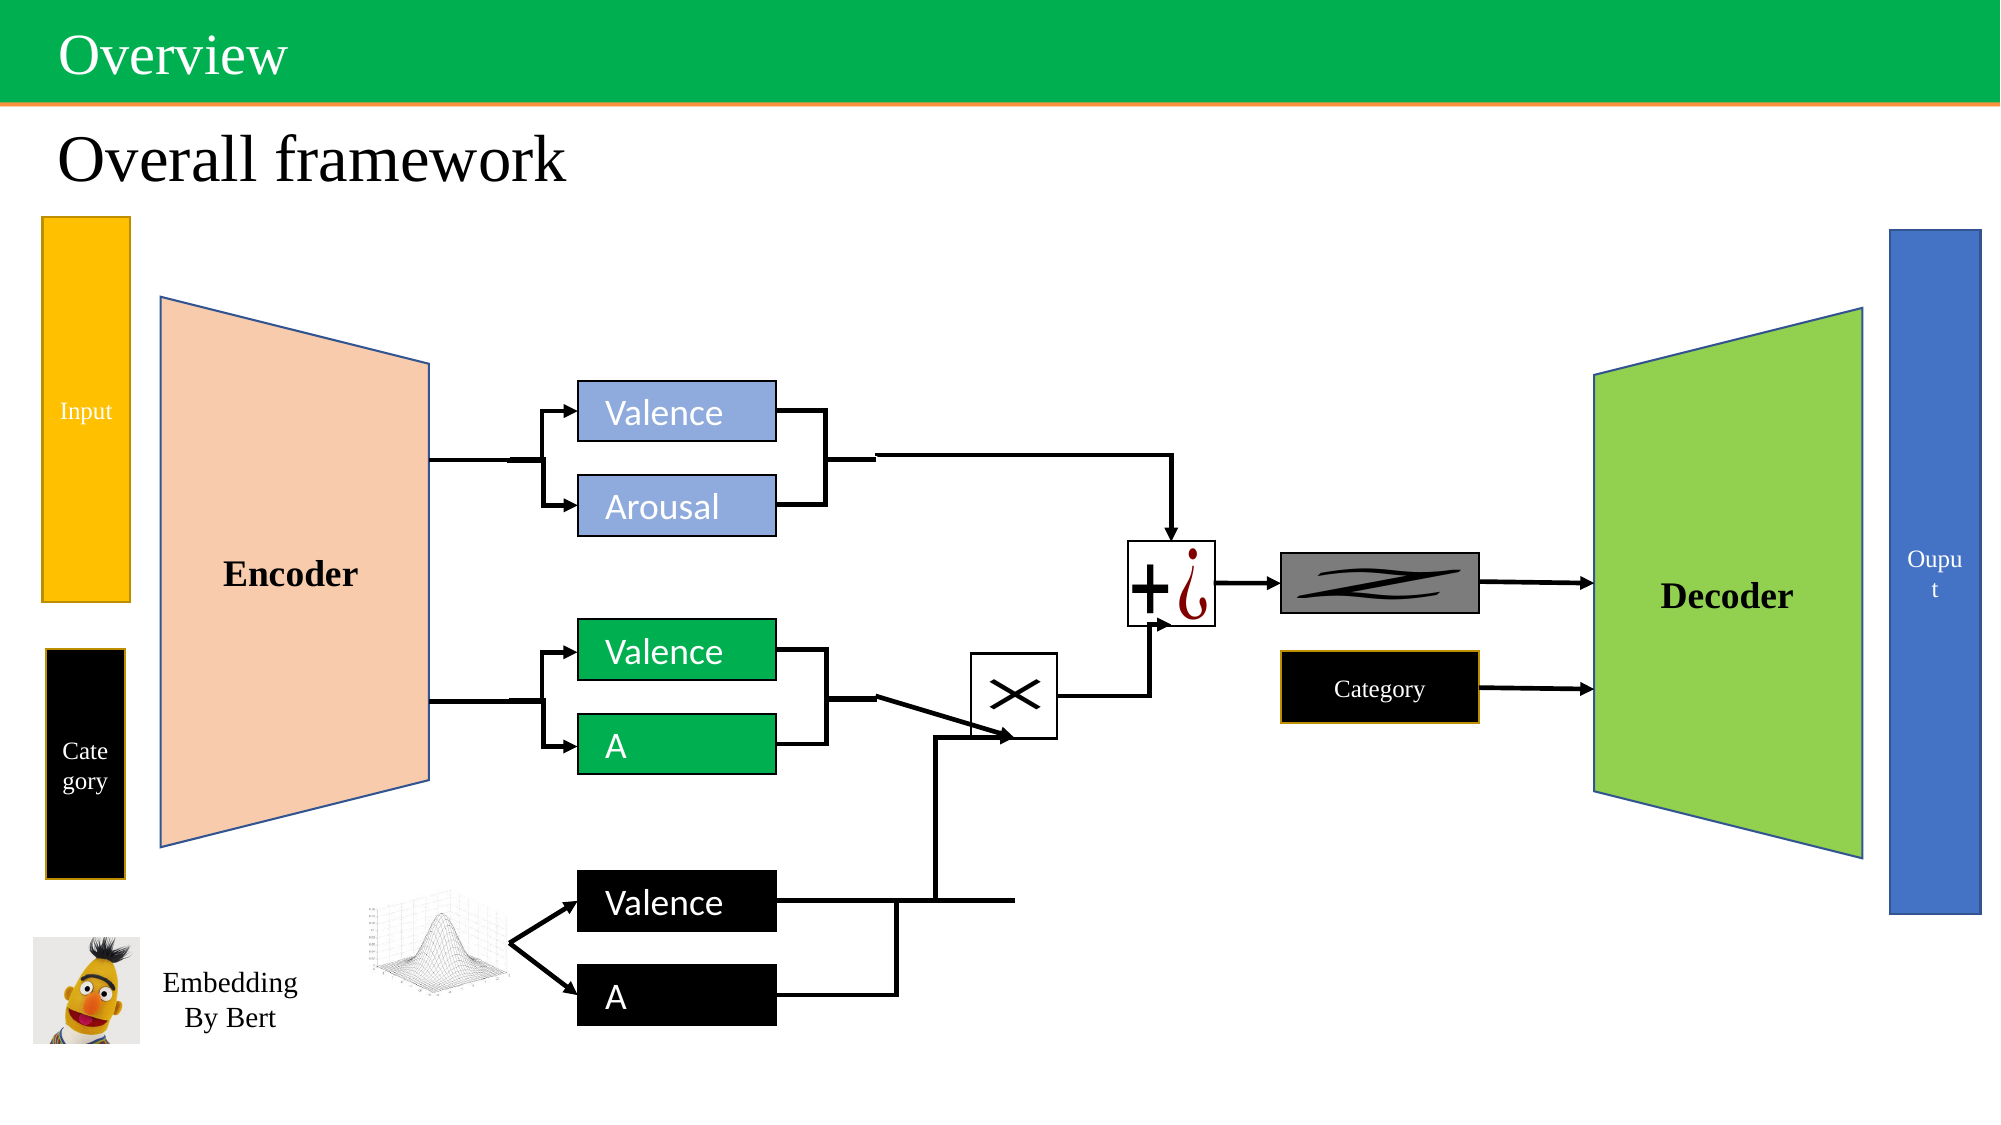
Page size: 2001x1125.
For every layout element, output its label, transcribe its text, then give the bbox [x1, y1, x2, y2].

text_box Overview [0, 0, 2000, 103]
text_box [507, 411, 578, 461]
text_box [577, 619, 789, 680]
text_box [877, 455, 1172, 542]
text_box Category [45, 648, 126, 880]
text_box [1056, 624, 1172, 696]
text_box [739, 737, 1015, 901]
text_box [1280, 551, 1479, 614]
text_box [577, 870, 777, 932]
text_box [775, 649, 877, 698]
picture [369, 890, 510, 996]
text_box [509, 700, 578, 747]
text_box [509, 900, 578, 943]
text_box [509, 943, 578, 996]
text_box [775, 698, 877, 744]
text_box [774, 410, 876, 461]
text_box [775, 458, 876, 505]
text_box Category [1280, 650, 1480, 724]
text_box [509, 458, 578, 506]
picture [32, 937, 140, 1044]
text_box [777, 900, 1016, 995]
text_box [577, 713, 775, 775]
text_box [1594, 307, 1863, 859]
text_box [577, 380, 789, 442]
text_box Ouput [1889, 229, 1982, 915]
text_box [577, 964, 789, 1026]
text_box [506, 652, 578, 702]
title Overall framework [42, 107, 1768, 269]
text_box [160, 296, 429, 848]
text_box Input [41, 216, 131, 603]
text_box Embedding By Bert [129, 956, 339, 1076]
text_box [577, 475, 789, 536]
